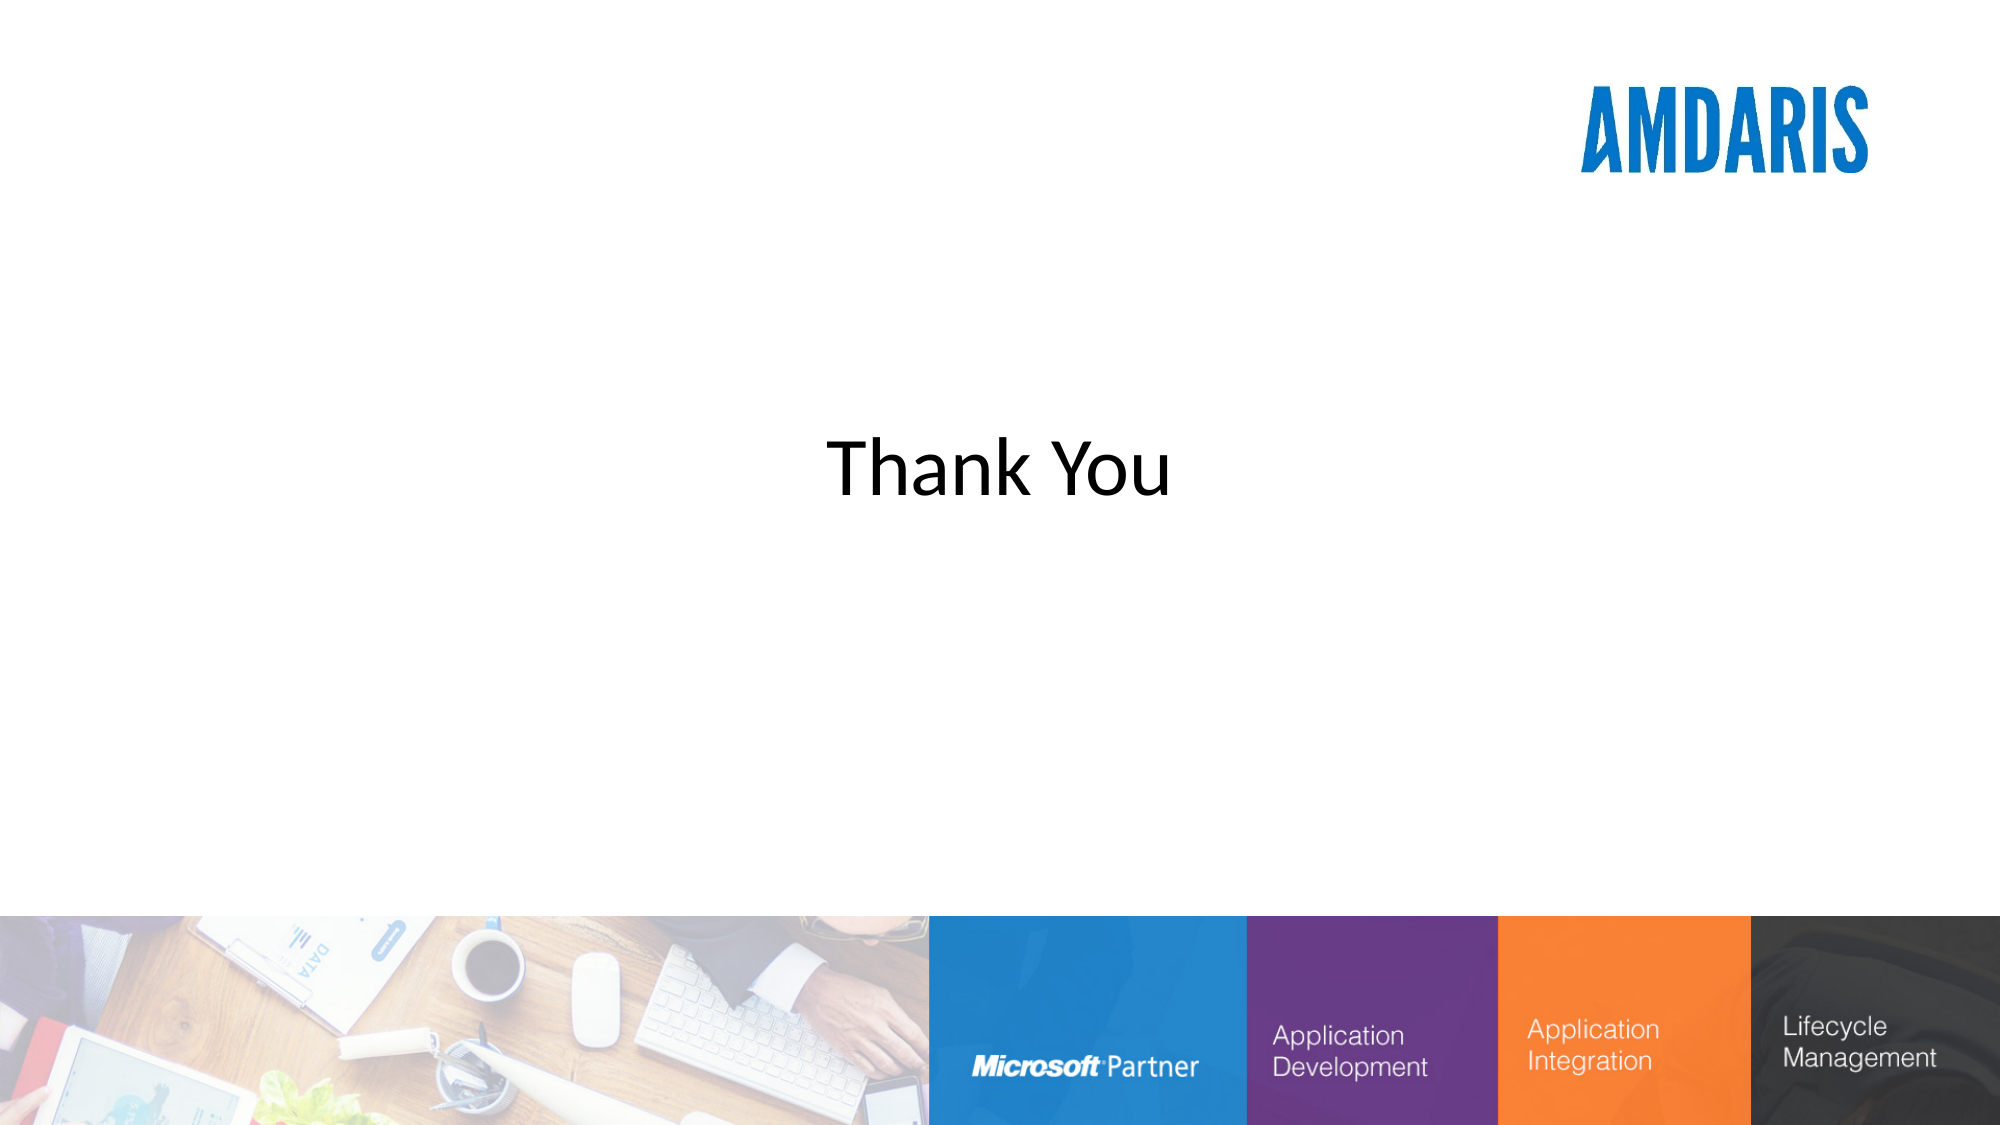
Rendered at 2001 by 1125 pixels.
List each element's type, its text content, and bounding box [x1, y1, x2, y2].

picture [0, 916, 2000, 1125]
text_box Thank You [434, 404, 1566, 519]
picture [1581, 85, 1868, 173]
